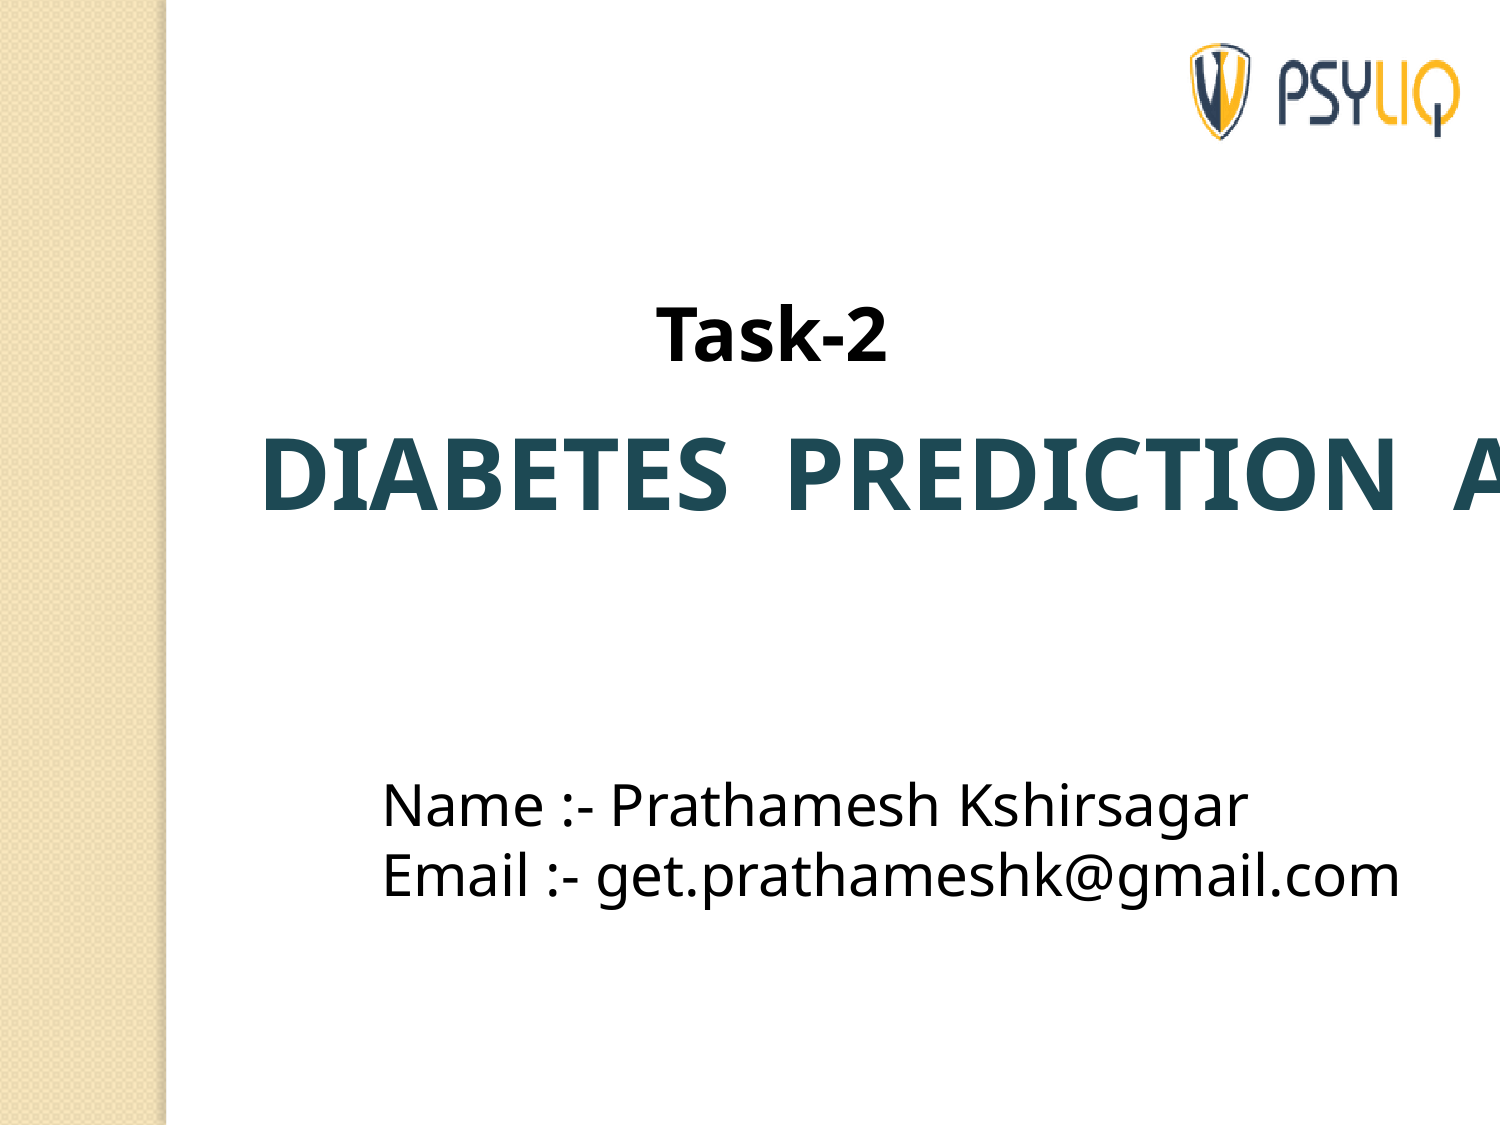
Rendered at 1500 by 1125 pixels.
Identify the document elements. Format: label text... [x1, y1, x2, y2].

text_box Name :- Prathamesh Kshirsagar Email :- get.prathameshk@gmail.com [366, 760, 1127, 916]
text_box DIABETES PREDICTION ANALYSIS [242, 402, 1348, 539]
picture [1186, 42, 1461, 144]
text_box Task-2 [640, 279, 843, 386]
